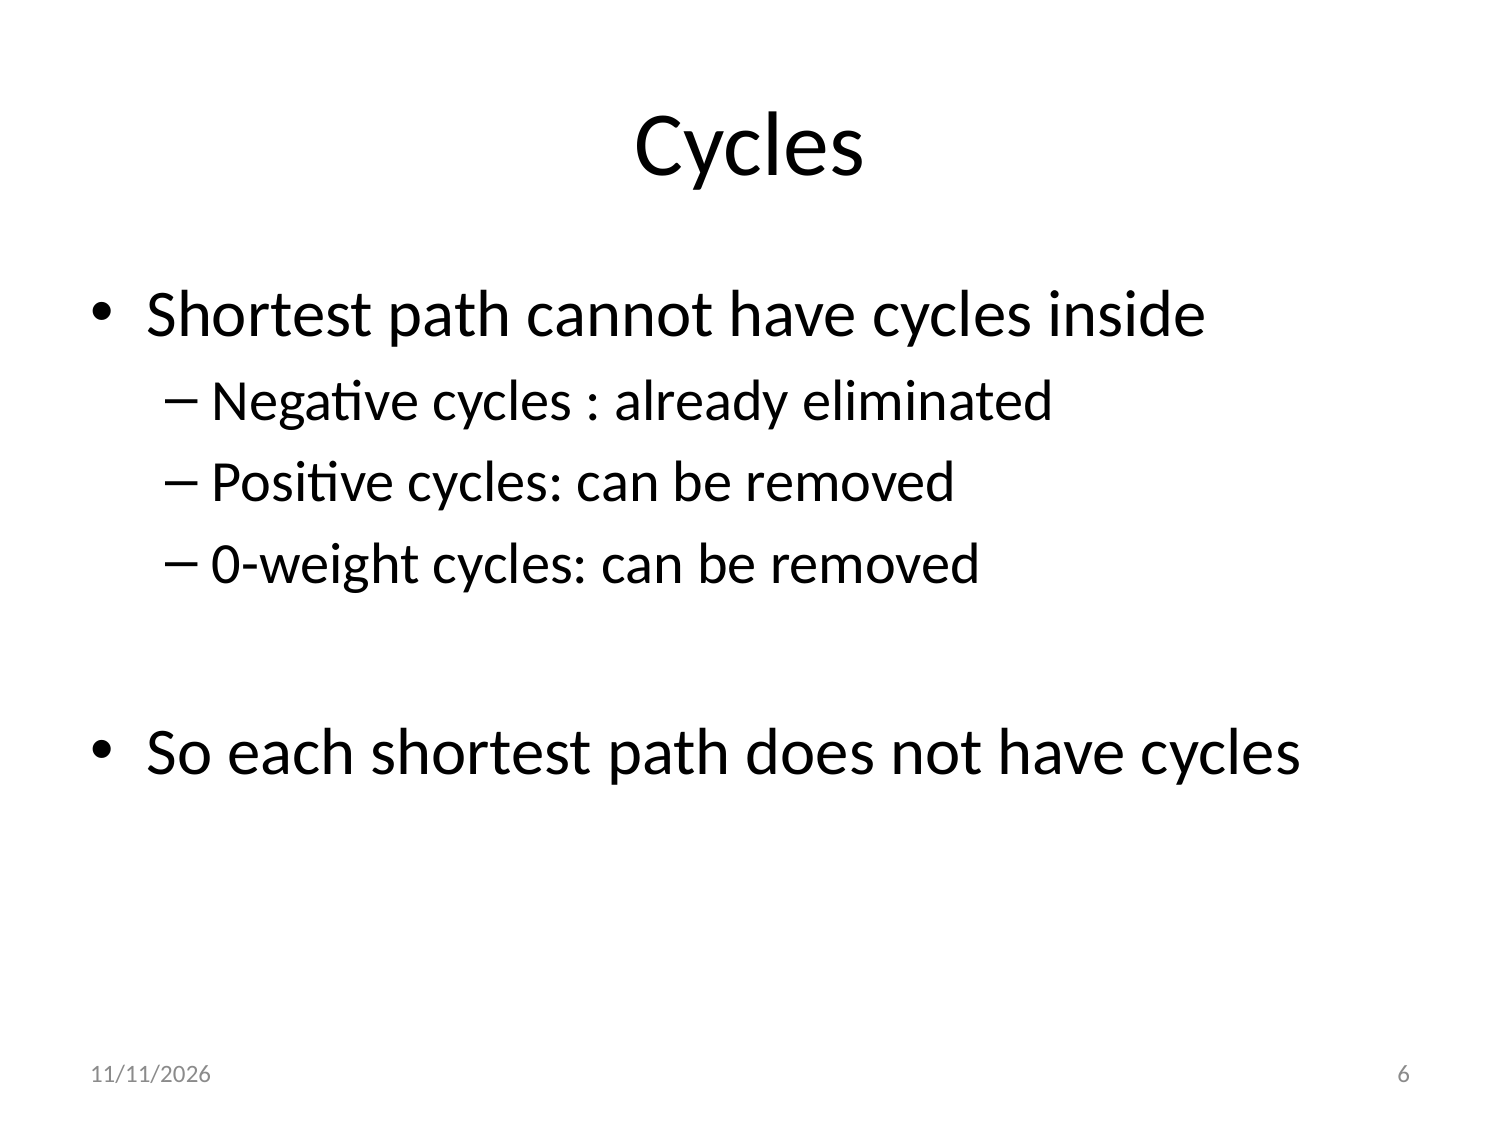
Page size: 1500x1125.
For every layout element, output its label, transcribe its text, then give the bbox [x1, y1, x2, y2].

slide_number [75, 1042, 425, 1103]
title Cycles [75, 45, 1425, 233]
list Shortest path cannot have cycles inside Negative cycles : already eliminated Positive cycles: can be removed 0-weight cycles: can be removed So each shortest path does not have cycles [75, 262, 1425, 1005]
slide_number 6 [1074, 1042, 1425, 1103]
